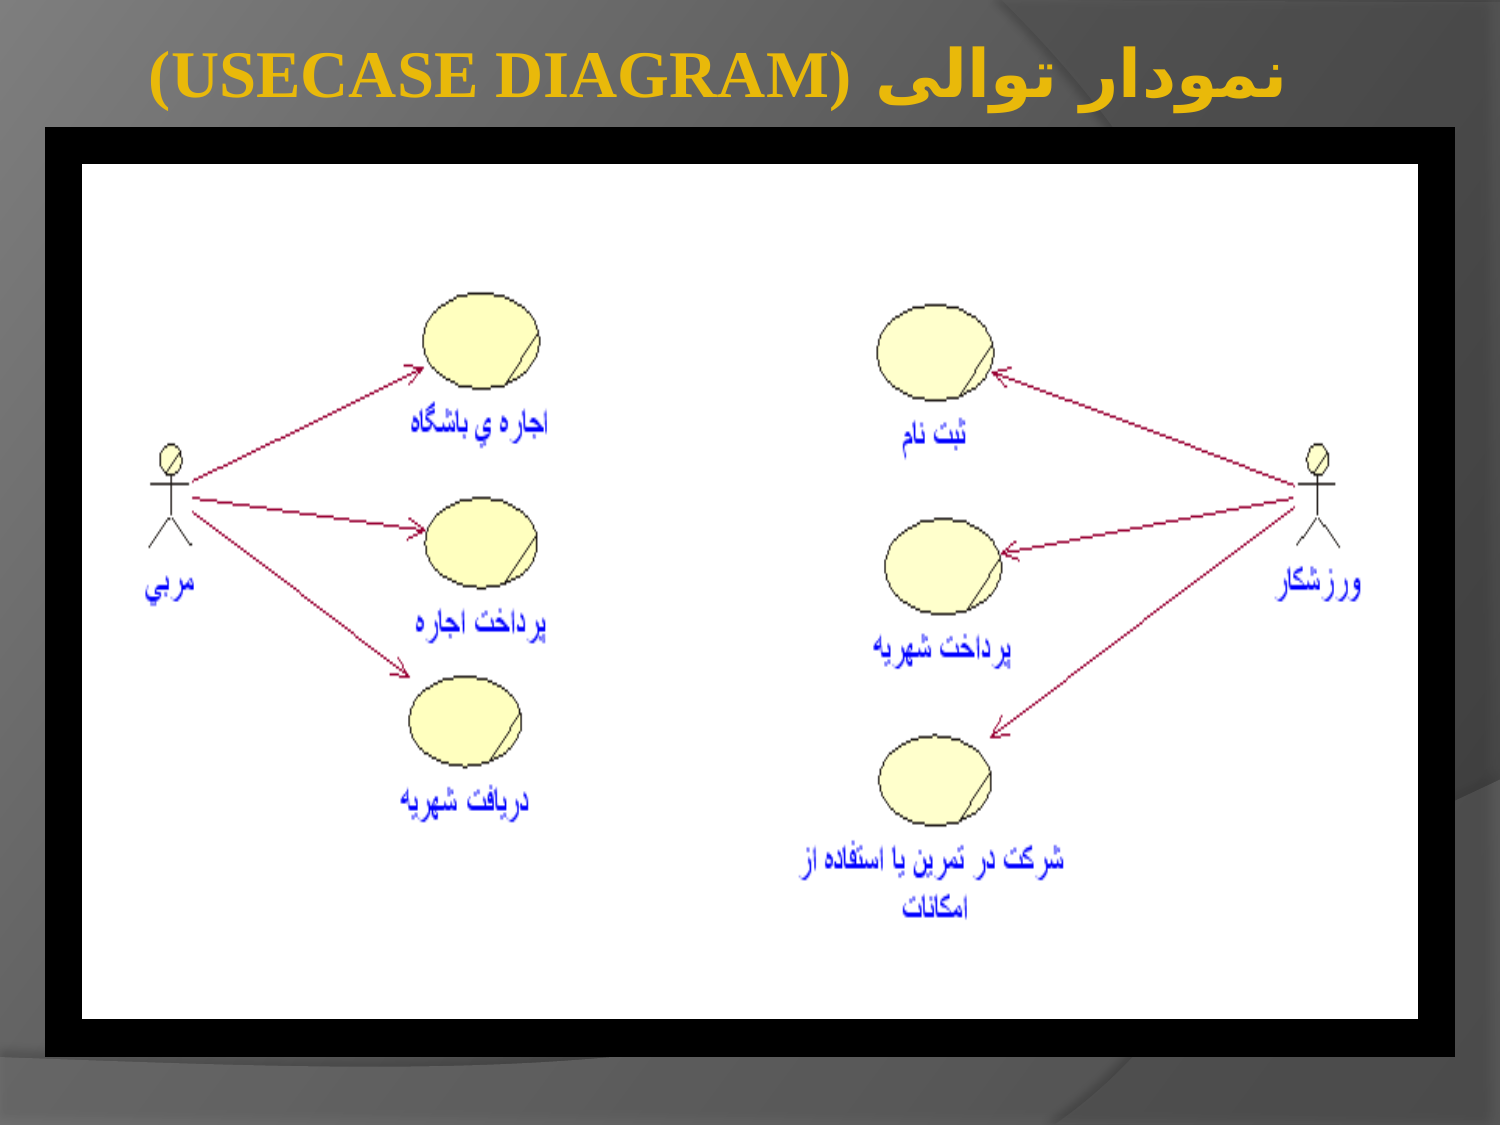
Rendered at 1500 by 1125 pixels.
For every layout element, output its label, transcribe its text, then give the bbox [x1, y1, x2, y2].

picture [81, 163, 1419, 1020]
text_box نمودار توالی (UseCase Diagram) [70, 23, 1296, 211]
